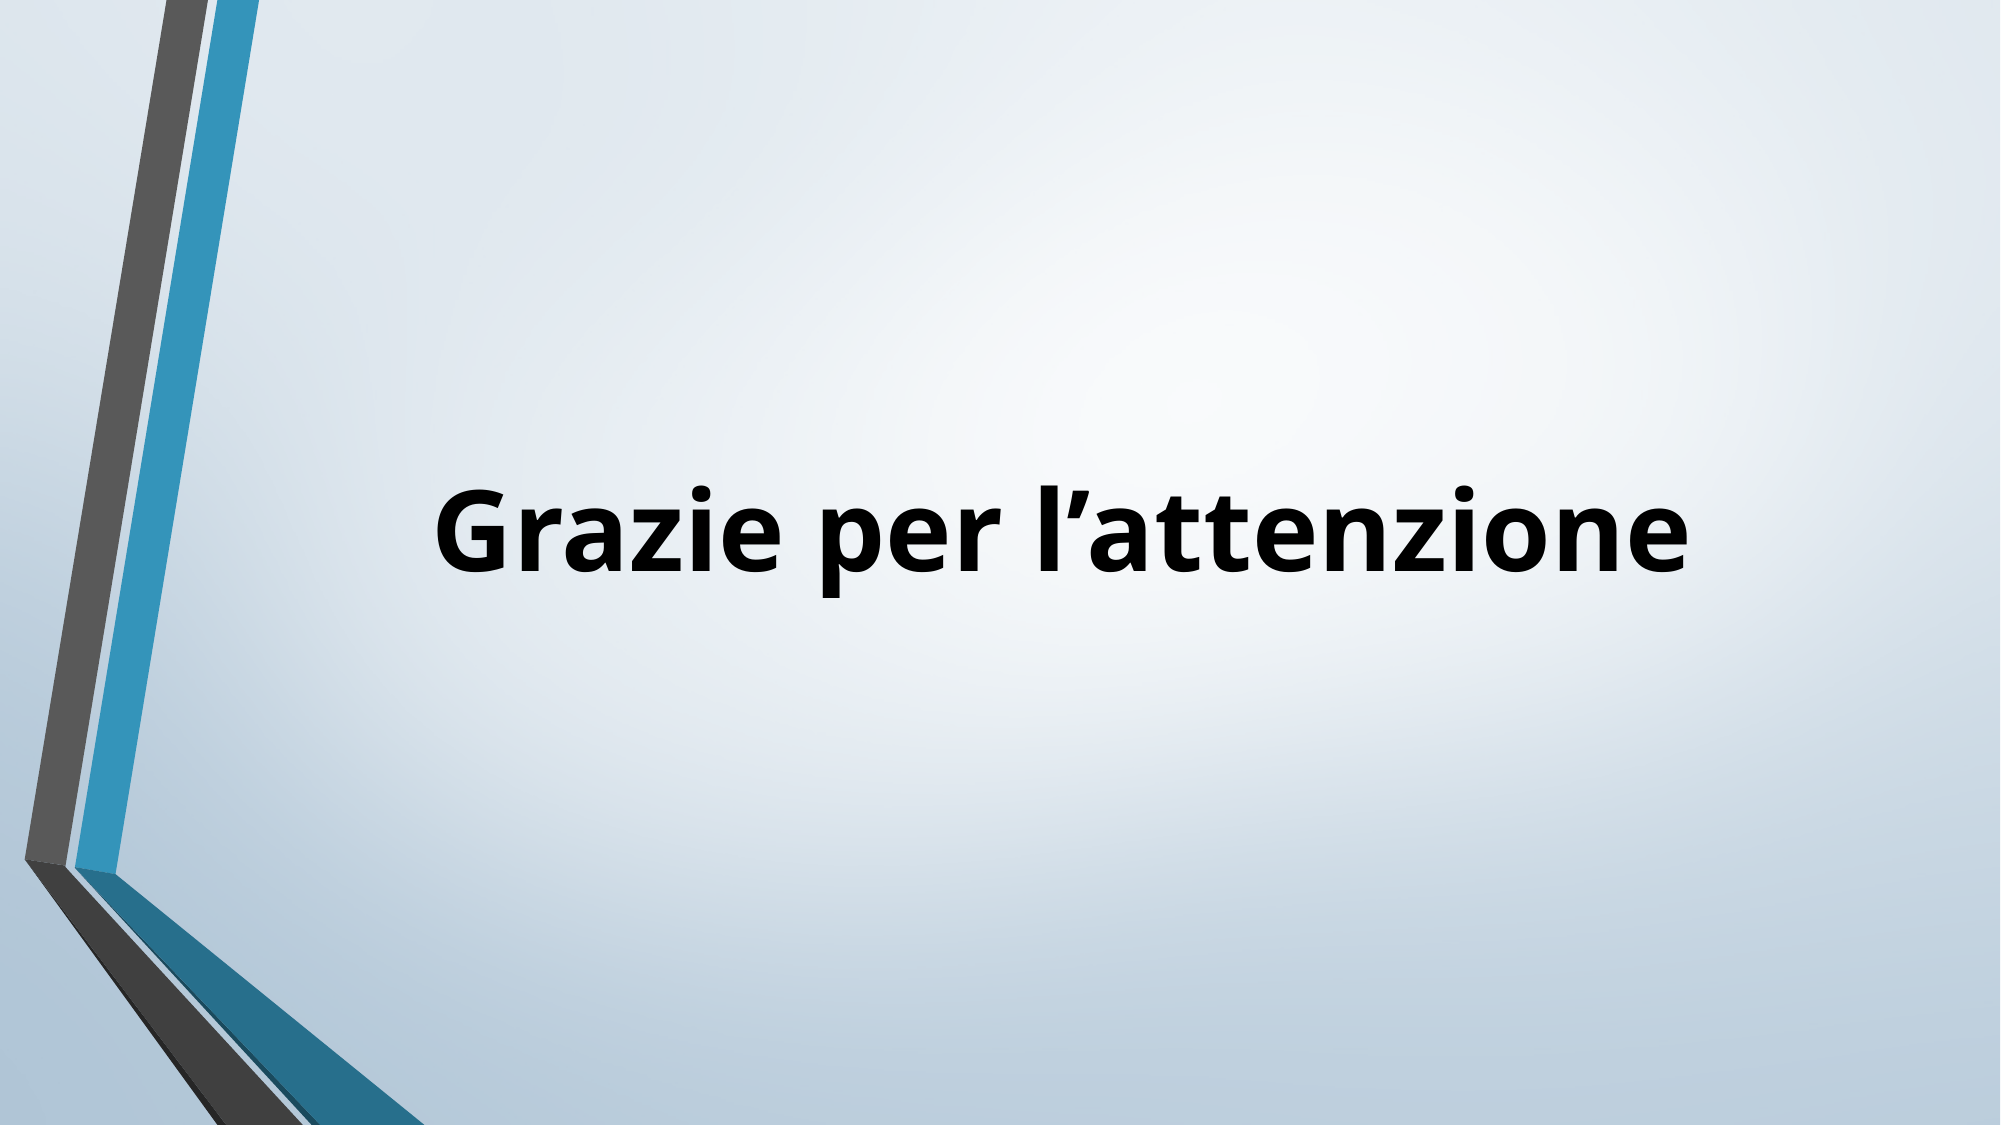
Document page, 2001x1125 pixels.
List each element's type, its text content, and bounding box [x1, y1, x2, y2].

title Grazie per l’attenzione [240, 383, 1884, 671]
